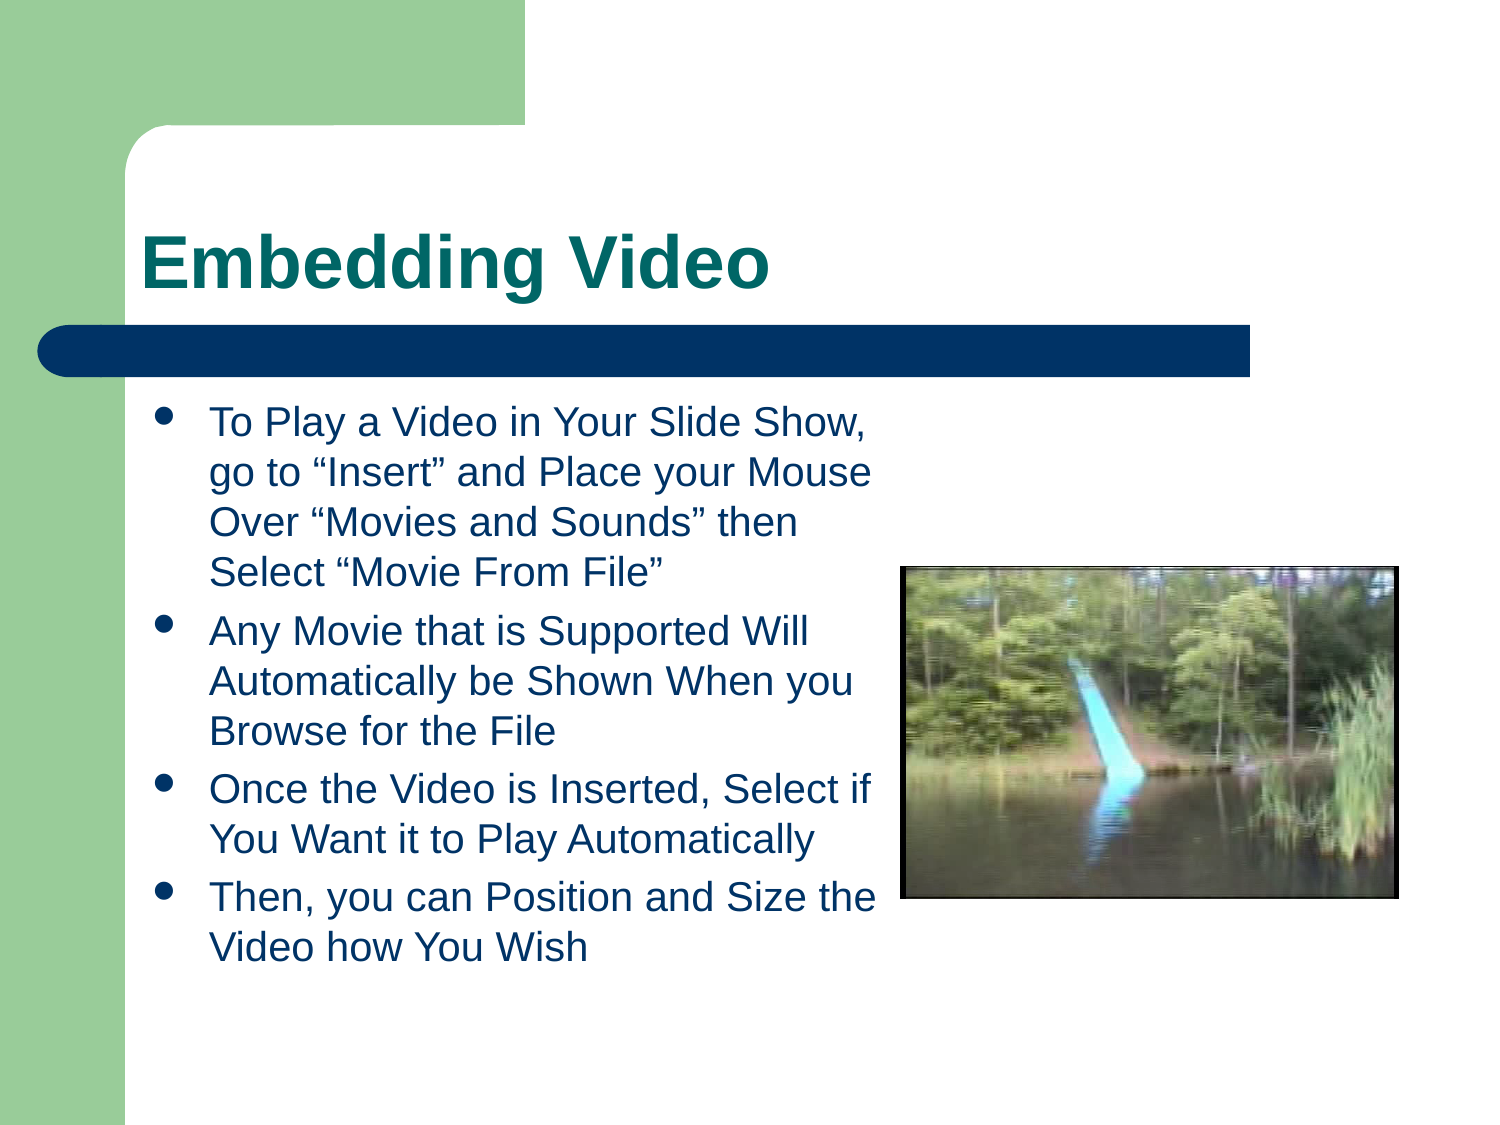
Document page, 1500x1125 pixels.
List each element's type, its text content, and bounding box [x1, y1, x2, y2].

title Embedding Video [125, 125, 1425, 313]
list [899, 565, 1400, 900]
list To Play a Video in Your Slide Show, go to “Insert” and Place your Mouse Over “Movies and Sounds” then Select “Movie From File” Any Movie that is Supported Will Automatically be Shown When you Browse for the File Once the Video is Inserted, Select if You Want it to Play Automatically Then, you can Position and Size the Video how You Wish [137, 387, 900, 1075]
